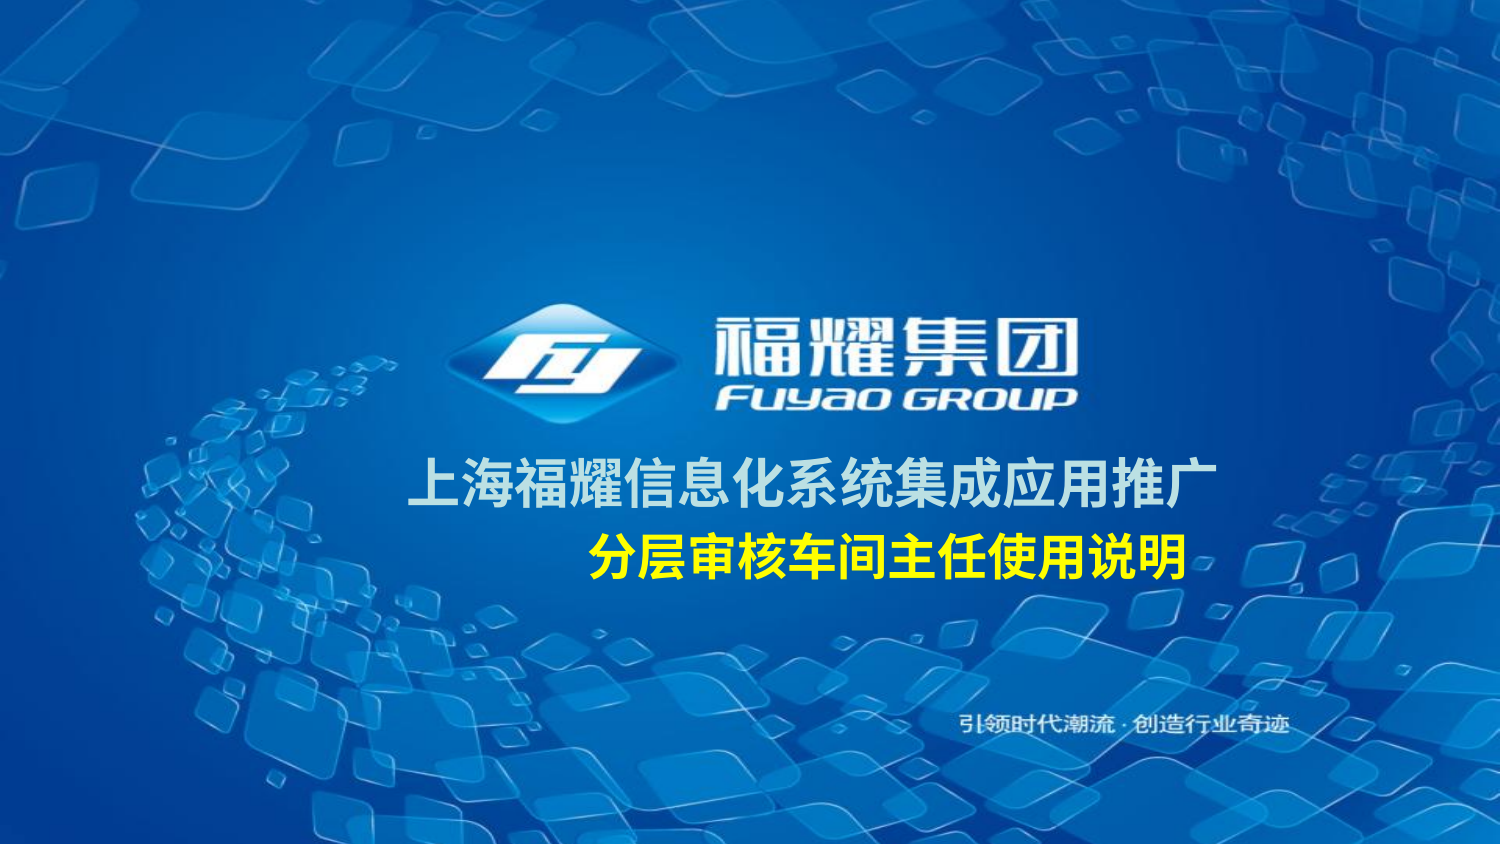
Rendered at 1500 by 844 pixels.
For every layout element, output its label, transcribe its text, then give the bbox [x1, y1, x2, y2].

picture [0, 0, 1500, 844]
title 上海福耀信息化系统集成应用推广 [354, 440, 1272, 521]
text_box [335, 745, 1422, 821]
text_box 分层审核车间主任使用说明 [576, 519, 1199, 591]
